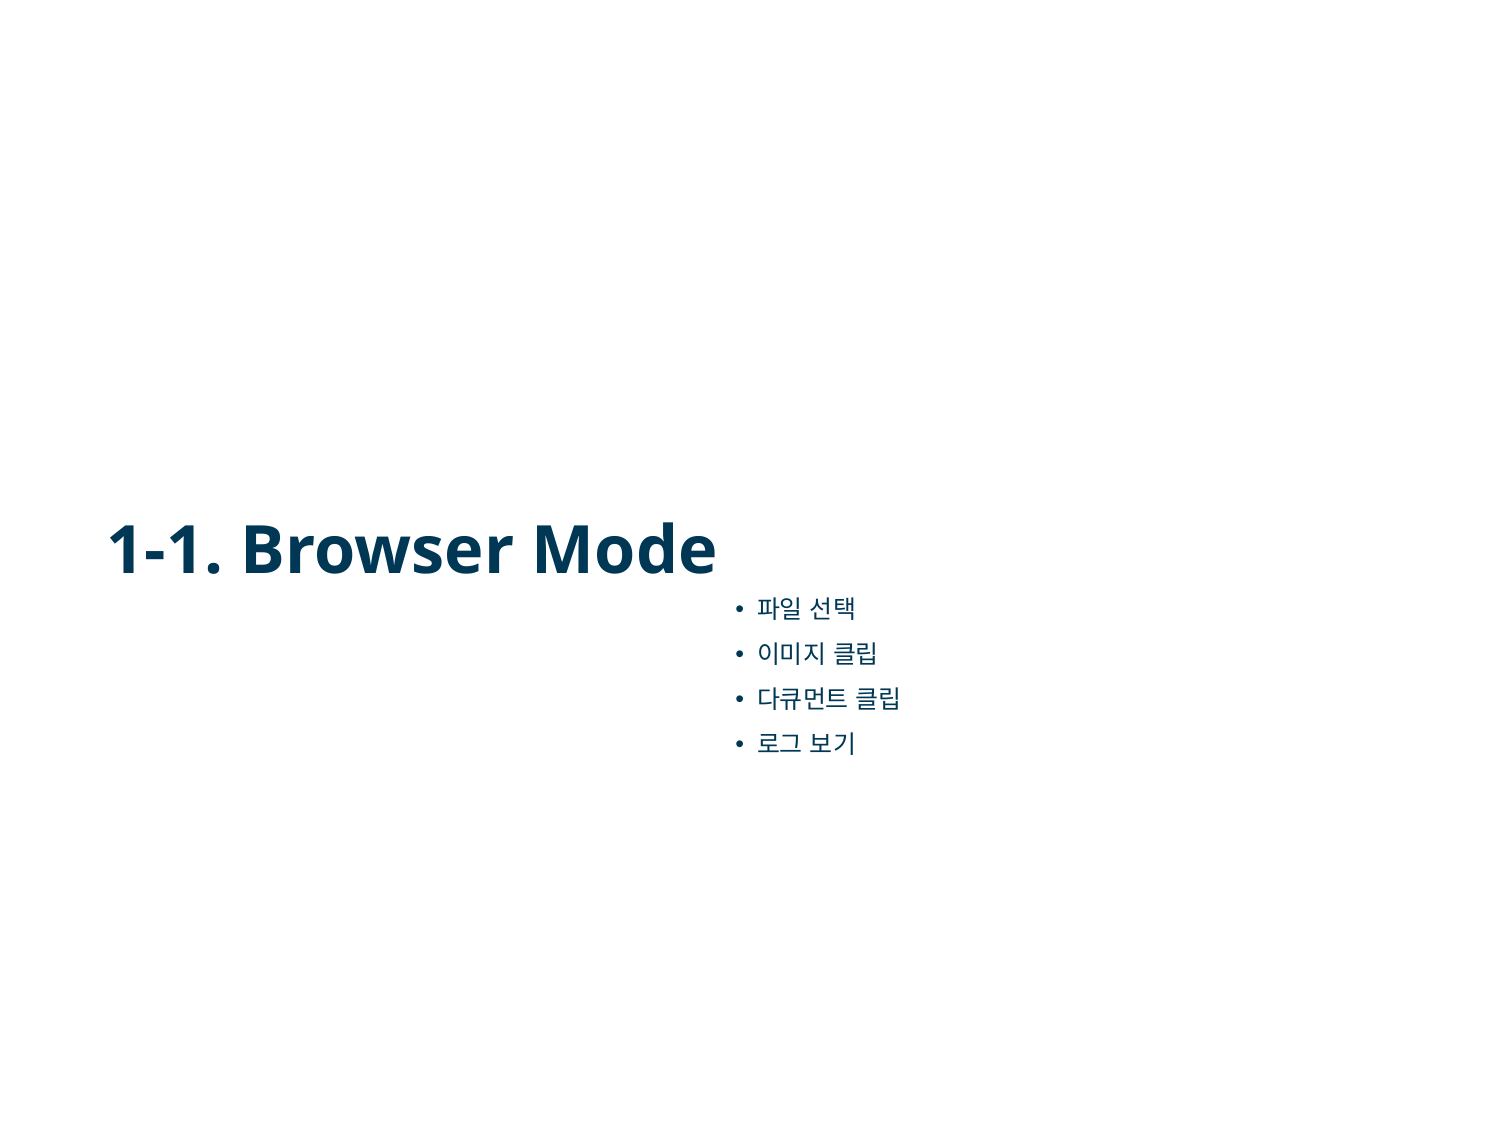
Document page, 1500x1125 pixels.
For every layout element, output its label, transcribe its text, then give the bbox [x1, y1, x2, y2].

text_box 파일 선택 이미지 클립 다큐먼트 클립 로그 보기 [720, 571, 1178, 858]
text_box 1-1. Browser Mode [91, 469, 1284, 624]
